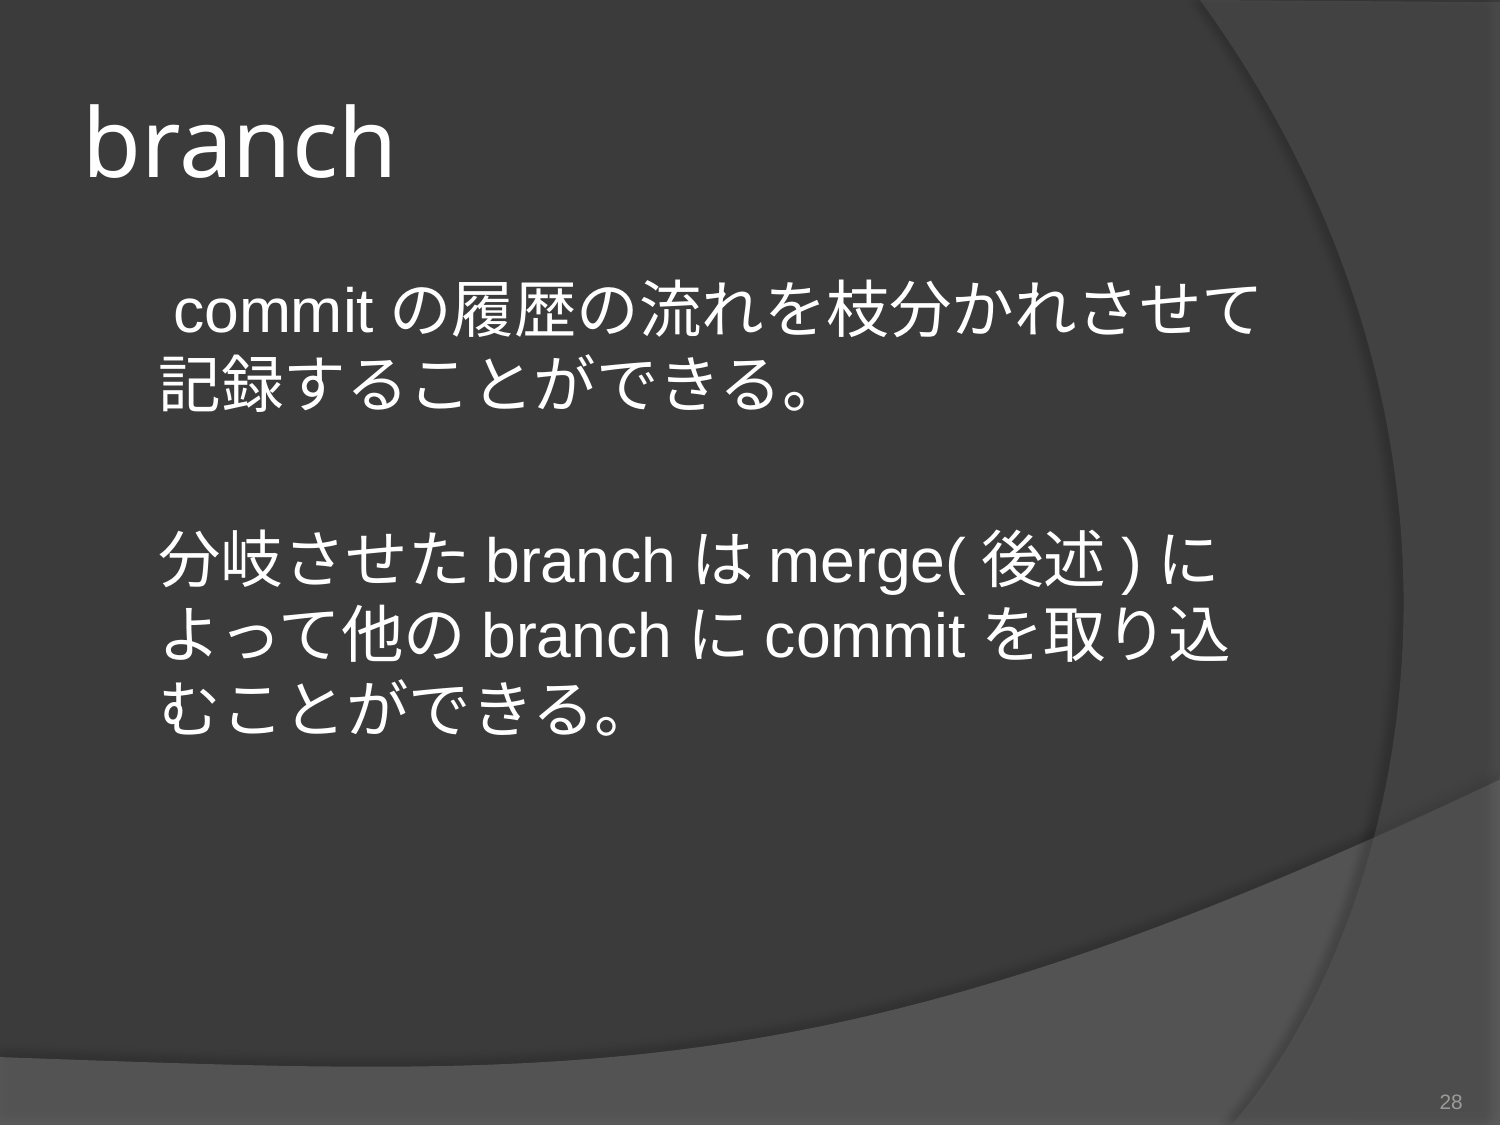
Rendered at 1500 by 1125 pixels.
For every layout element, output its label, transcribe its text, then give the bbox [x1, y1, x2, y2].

title branch [75, 45, 1300, 233]
list commitの履歴の流れを枝分かれさせて記録することができる。 分岐させたbranchはmerge(後述)によって他のbranchにcommitを取り込むことができる。 [75, 262, 1300, 1005]
slide_number 28 [1337, 1053, 1463, 1114]
